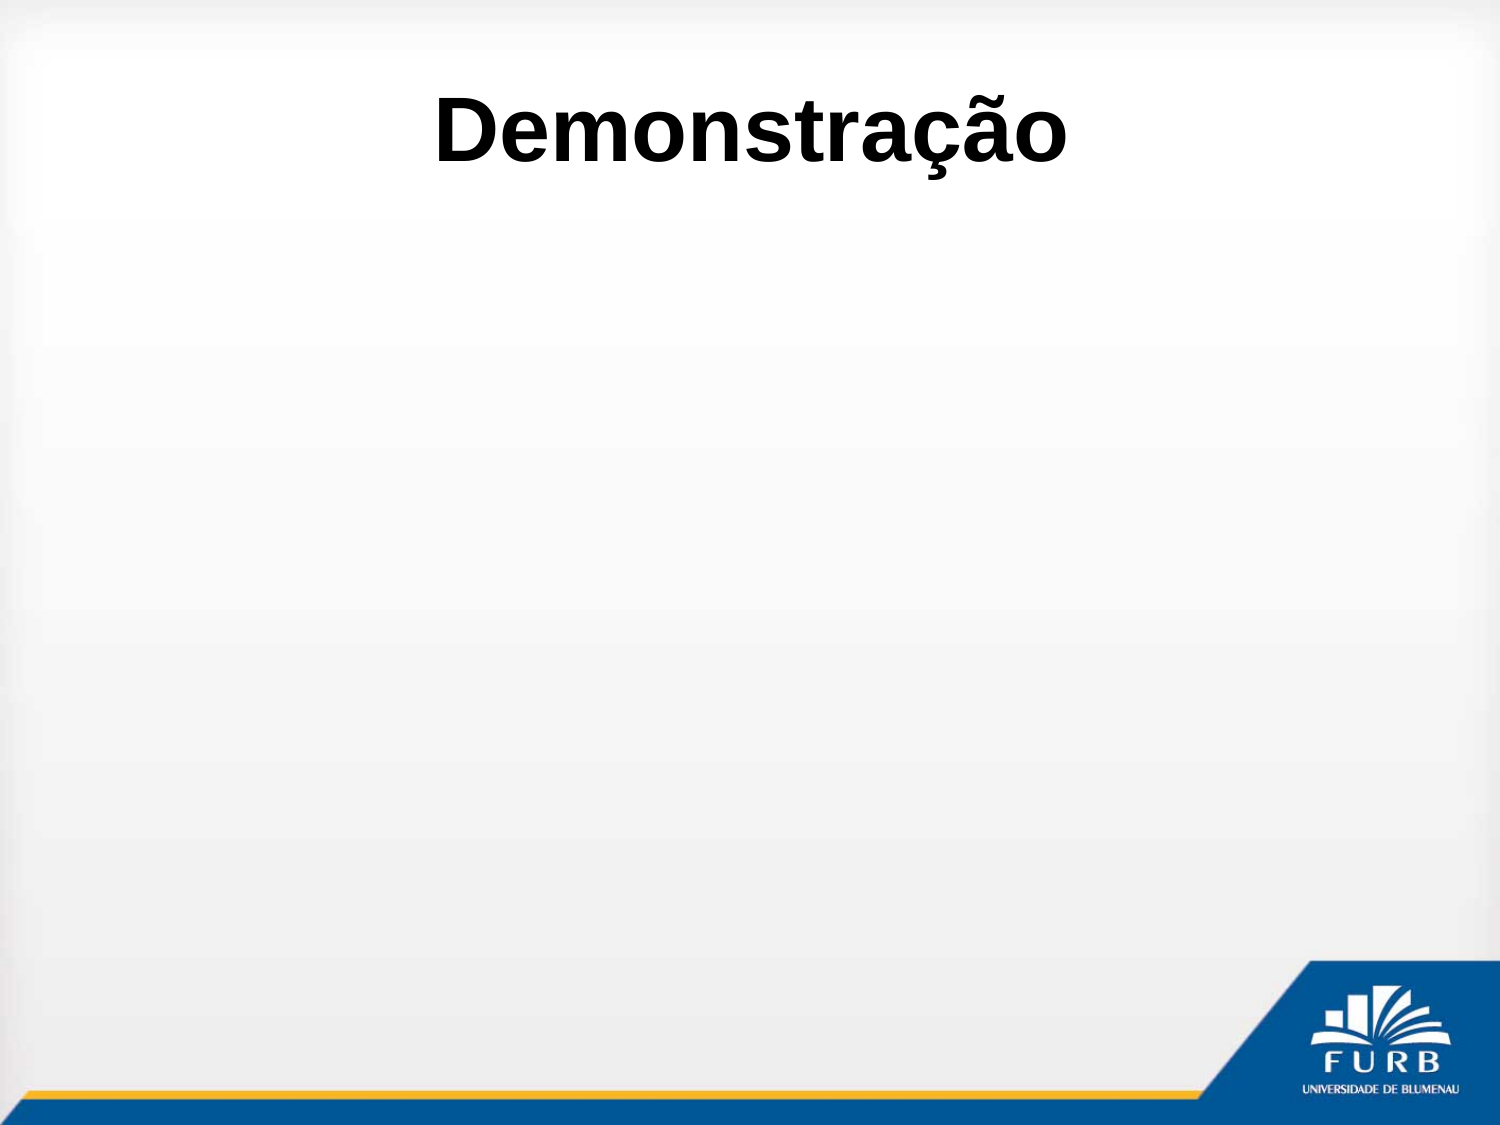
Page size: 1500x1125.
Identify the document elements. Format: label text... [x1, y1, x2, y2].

title Demonstração [76, 30, 1427, 219]
picture [0, 0, 1500, 1125]
